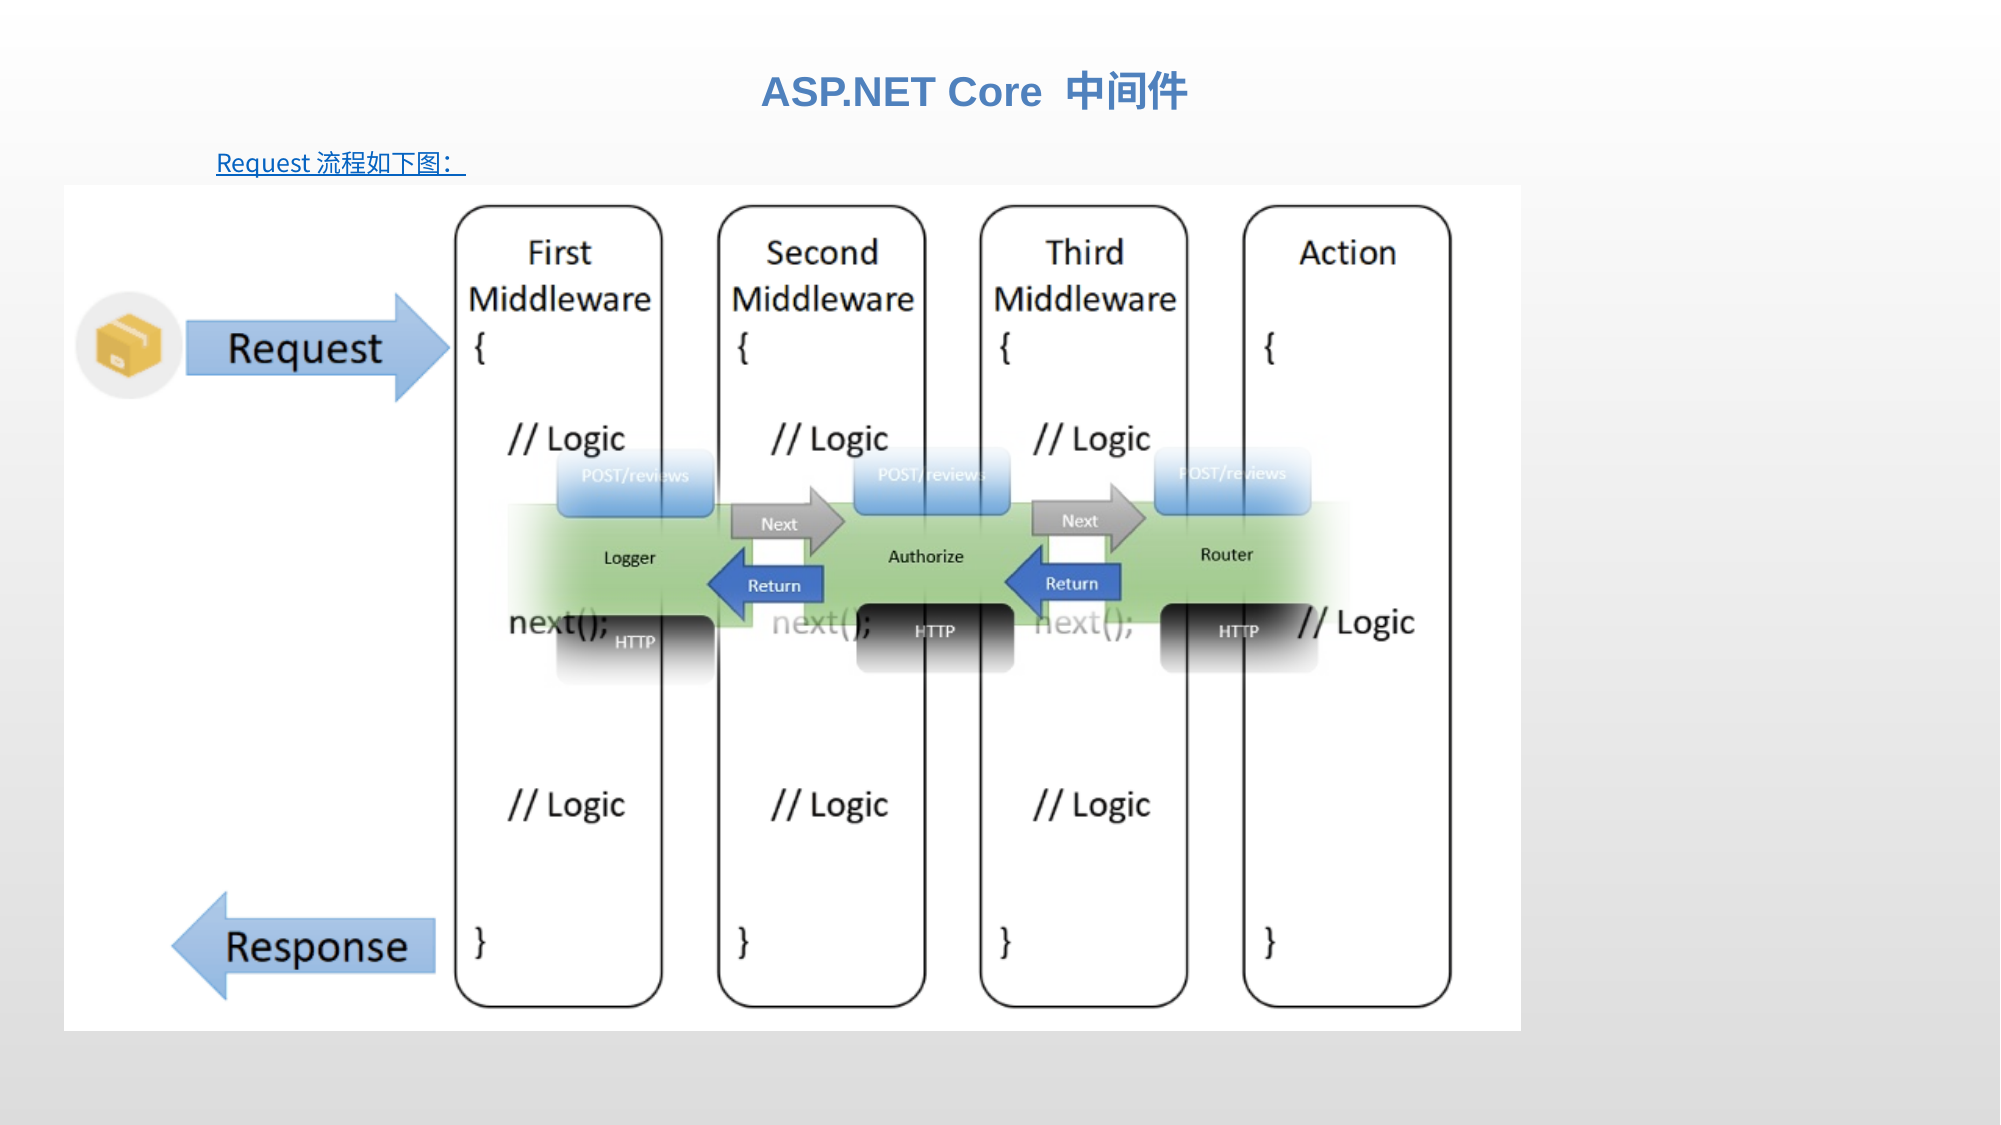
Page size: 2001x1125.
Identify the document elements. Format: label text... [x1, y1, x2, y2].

text_box ASP.NET Core 中间件 [745, 57, 1580, 123]
text_box Request 流程如下图： [201, 139, 1036, 184]
picture [64, 184, 1521, 1031]
